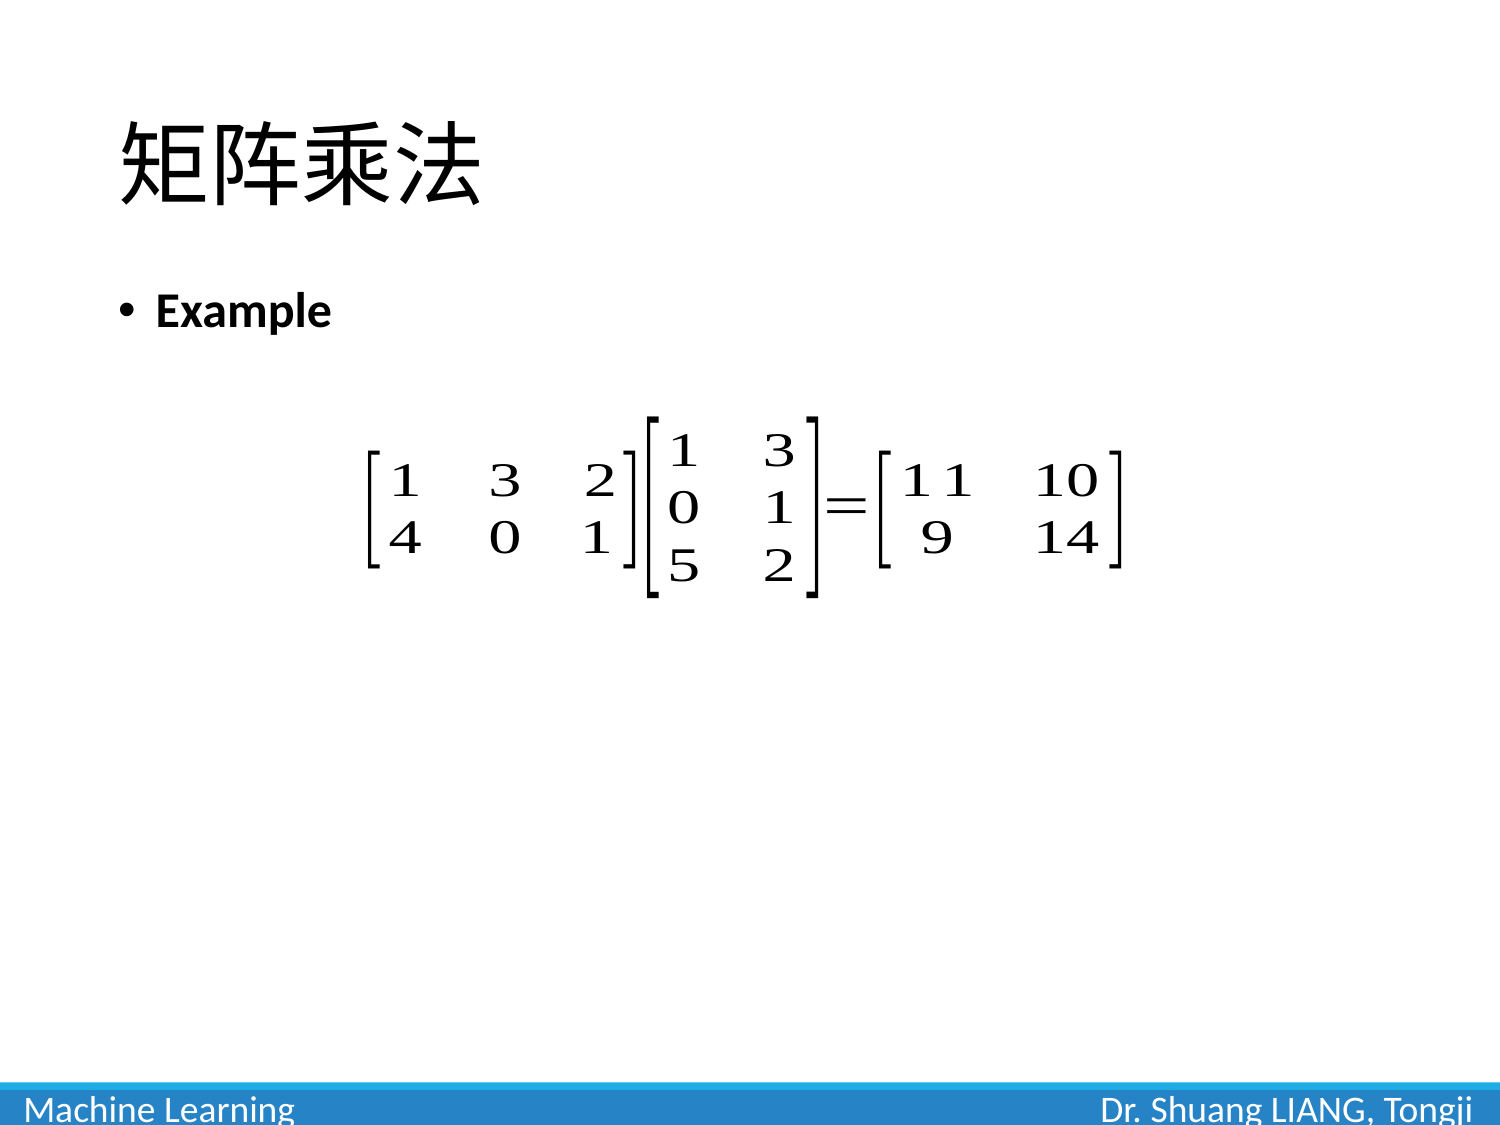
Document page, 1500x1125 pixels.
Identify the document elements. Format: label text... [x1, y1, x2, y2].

title 矩阵乘法 [103, 59, 1397, 277]
text_box Example [103, 277, 1462, 1072]
